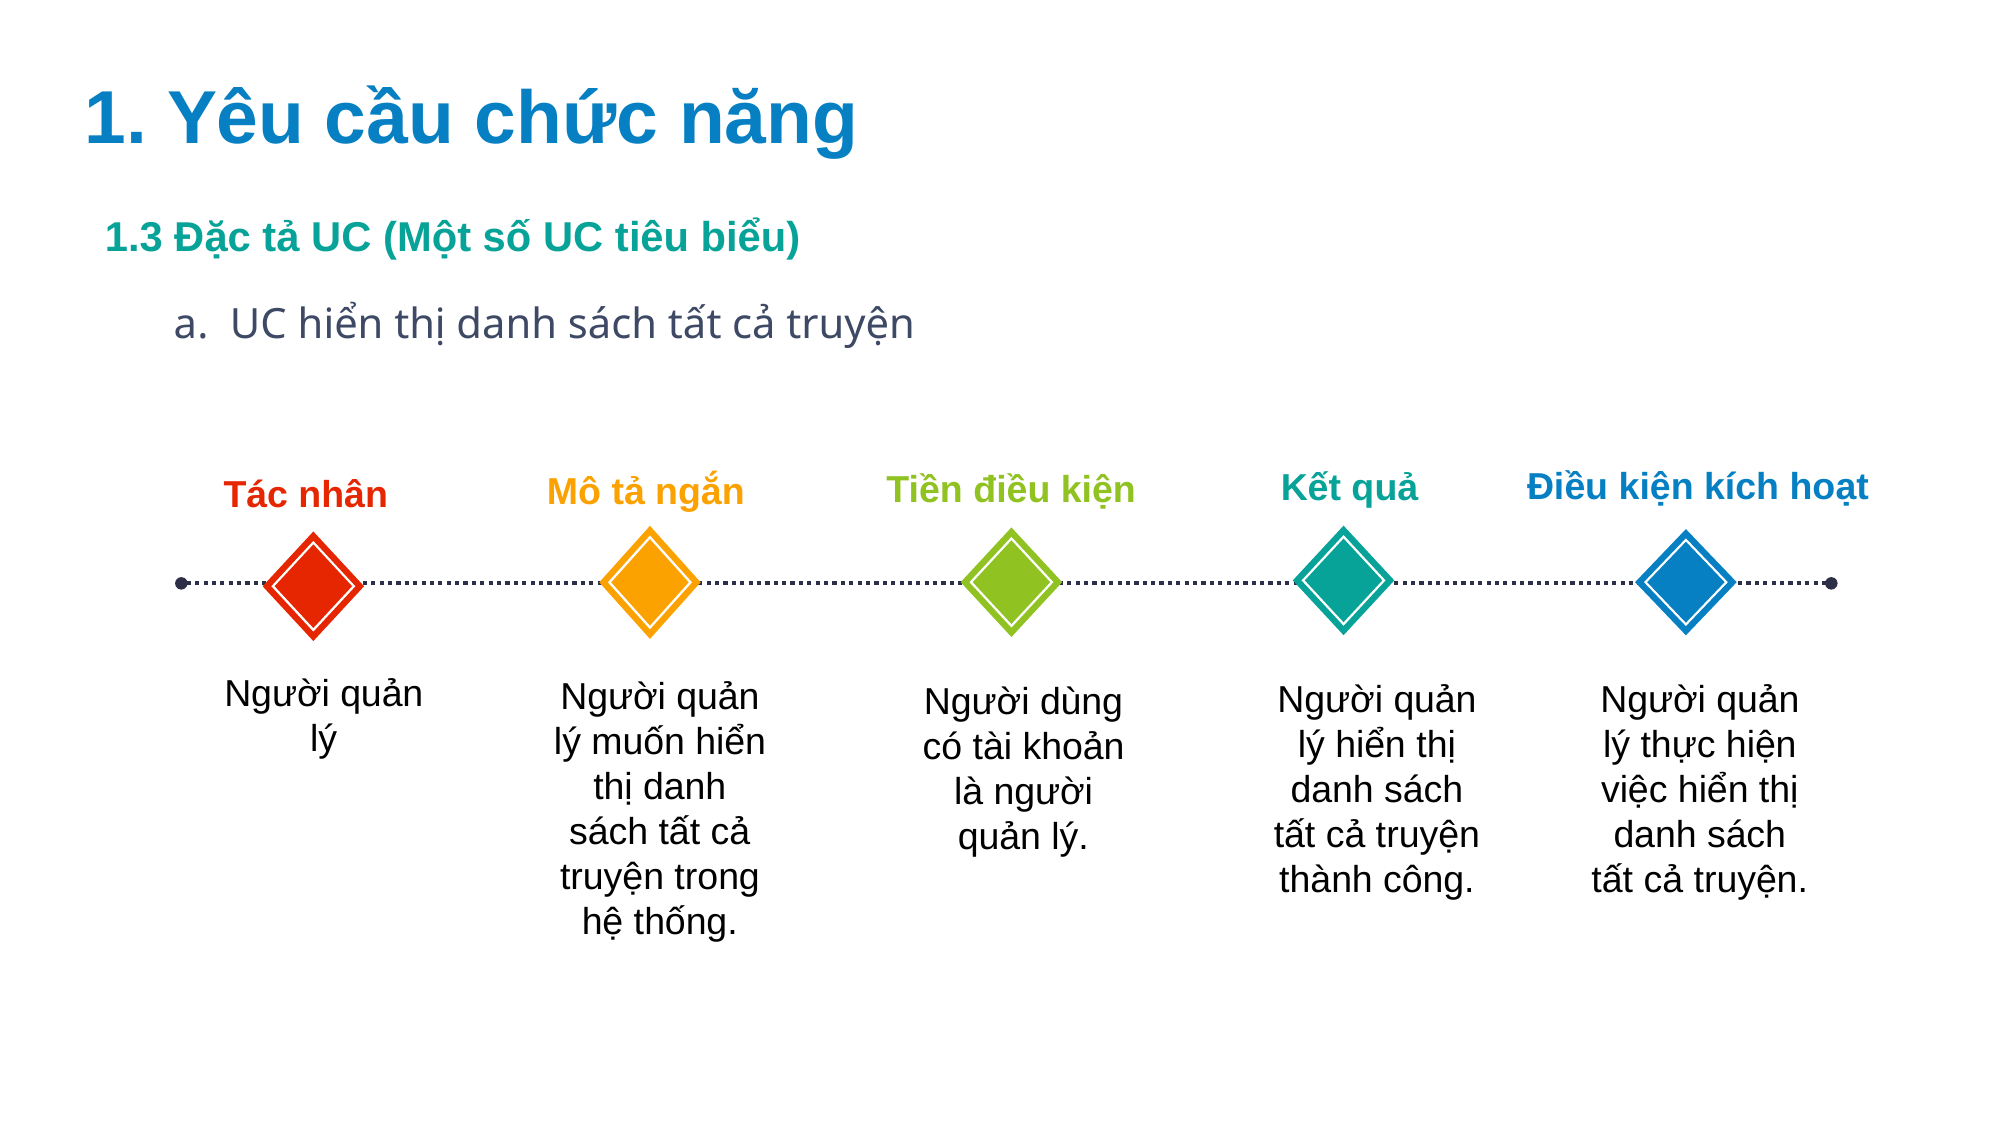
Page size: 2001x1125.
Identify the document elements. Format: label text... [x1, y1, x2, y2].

text_box 1.3 Đặc tả UC (Một số UC tiêu biểu) [89, 207, 1306, 262]
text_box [603, 530, 697, 635]
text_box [266, 536, 360, 637]
text_box Người quản lý thực hiện việc hiển thị danh sách tất cả truyện. [1576, 668, 1823, 908]
text_box Tiền điều kiện [865, 458, 1158, 518]
text_box Người quản lý hiển thị danh sách tất cả truyện thành công. [1253, 668, 1501, 908]
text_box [1297, 530, 1391, 631]
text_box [1639, 533, 1733, 631]
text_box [964, 531, 1058, 633]
text_box Người quản lý [200, 661, 447, 767]
text_box Mô tả ngắn [528, 460, 763, 520]
text_box Kết quả [1250, 455, 1449, 515]
text_box Điều kiện kích hoạt [1503, 454, 1893, 515]
text_box Tác nhân [164, 463, 447, 523]
text_box Người dùng có tài khoản là người quản lý. [900, 669, 1147, 865]
text_box 1. Yêu cầu chức năng [70, 61, 1588, 167]
text_box Người quản lý muốn hiển thị danh sách tất cả truyện trong hệ thống. [536, 664, 784, 950]
text_box a. UC hiển thị danh sách tất cả truyện [0, 281, 936, 380]
